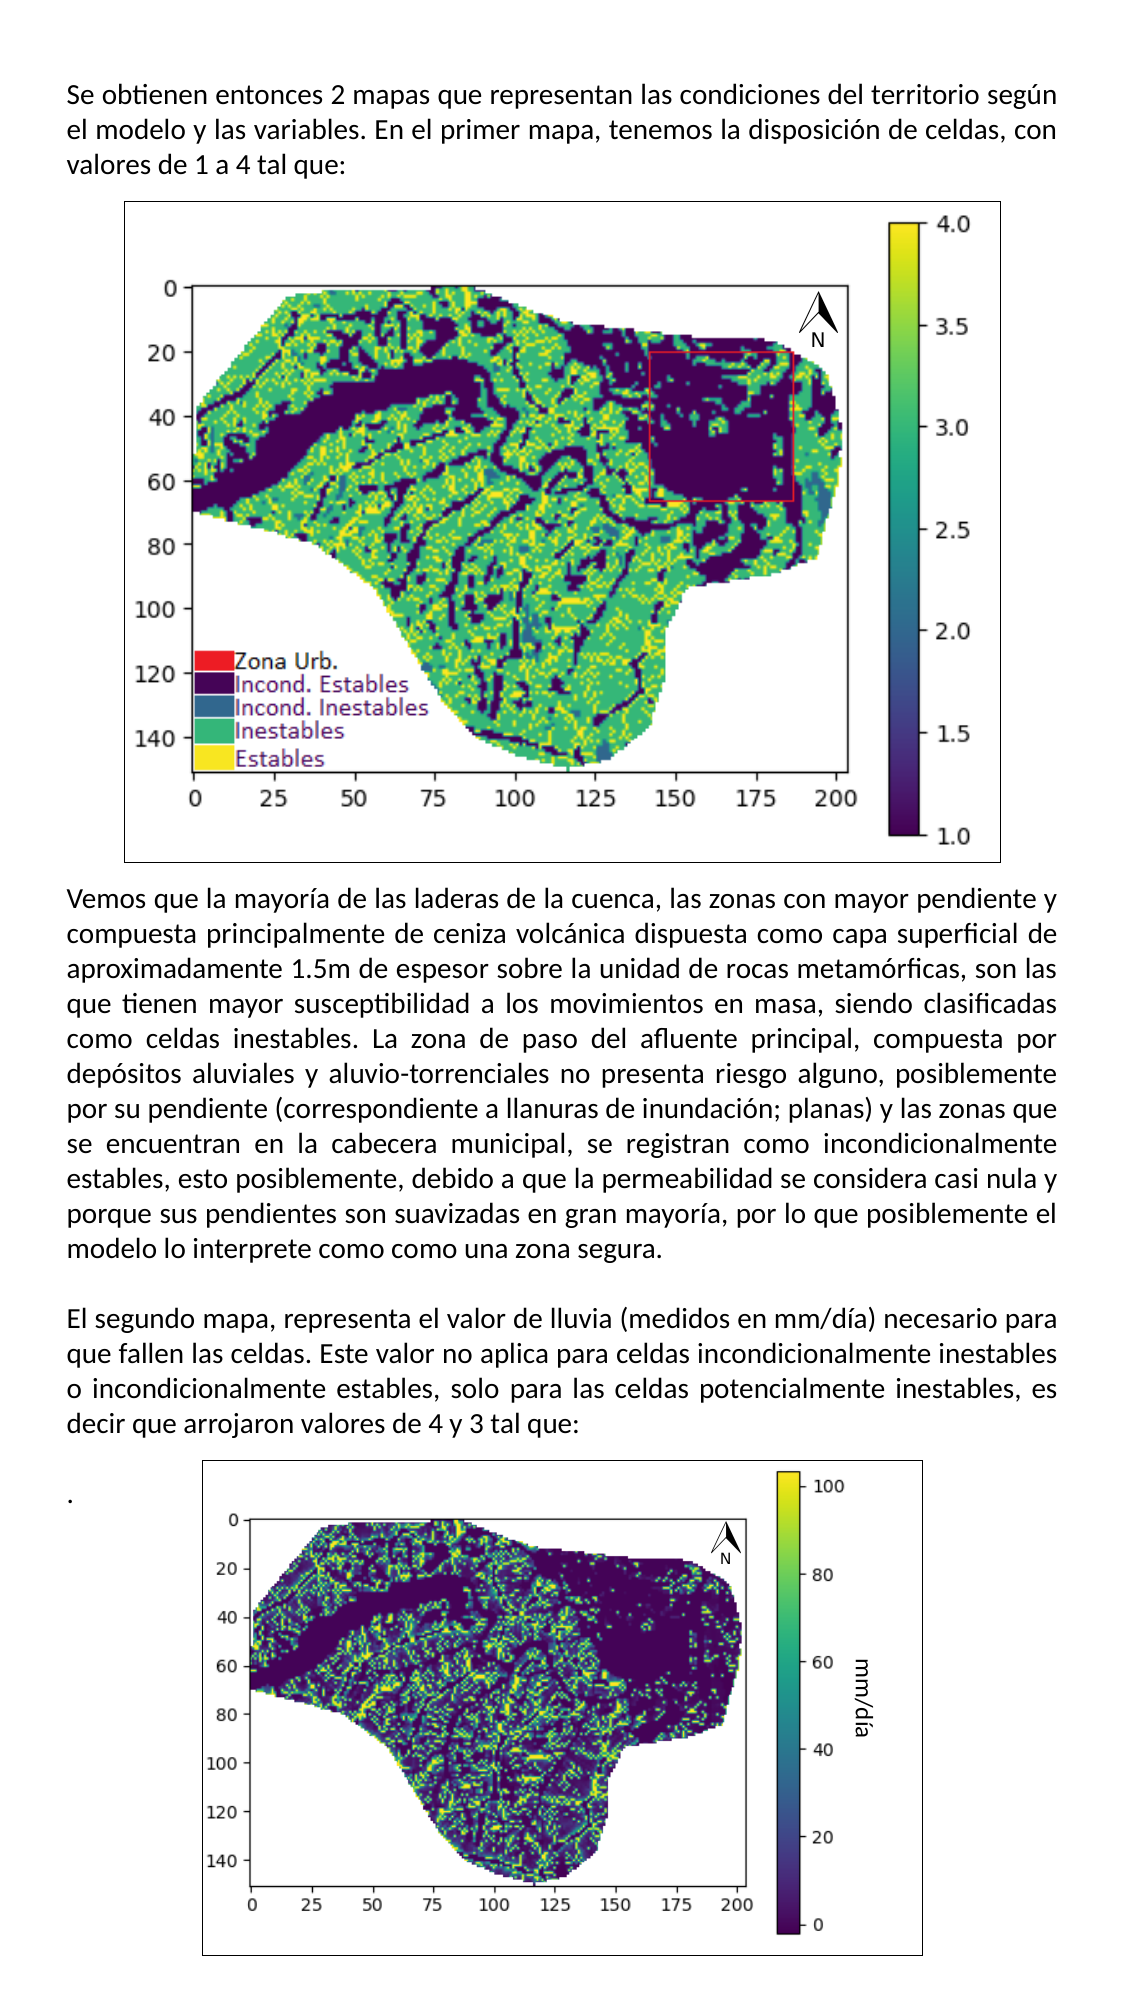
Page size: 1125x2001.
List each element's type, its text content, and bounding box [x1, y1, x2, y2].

text_box Se obtienen entonces 2 mapas que representan las condiciones del territorio según el modelo y las variables. En el primer mapa, tenemos la disposición de celdas, con valores de 1 a 4 tal que: Vemos que la mayoría de las laderas de la cuenca, las zonas con mayor pendiente y compuesta principalmente de ceniza volcánica dispuesta como capa superficial de aproximadamente 1.5m de espesor sobre la unidad de rocas metamórficas, son las que tienen mayor susceptibilidad a los movimientos en masa, siendo clasificadas como celdas inestables. La zona de paso del afluente principal, compuesta por depósitos aluviales y aluvio-torrenciales no presenta riesgo alguno, posiblemente por su pendiente (correspondiente a llanuras de inundación; planas) y las zonas que se encuentran en la cabecera municipal, se registran como incondicionalmente estables, esto posiblemente, debido a que la permeabilidad se considera casi nula y porque sus pendientes son suavizadas en gran mayoría, por lo que posiblemente el modelo lo interprete como como una zona segura. El segundo mapa, representa el valor de lluvia (medidos en mm/día) necesario para que fallen las celdas. Este valor no aplica para celdas incondicionalmente inestables o incondicionalmente estables, solo para las celdas potencialmente inestables, es decir que arrojaron valores de 4 y 3 tal que: . [51, 68, 1073, 1517]
picture [202, 1460, 923, 1956]
picture [124, 201, 1001, 863]
